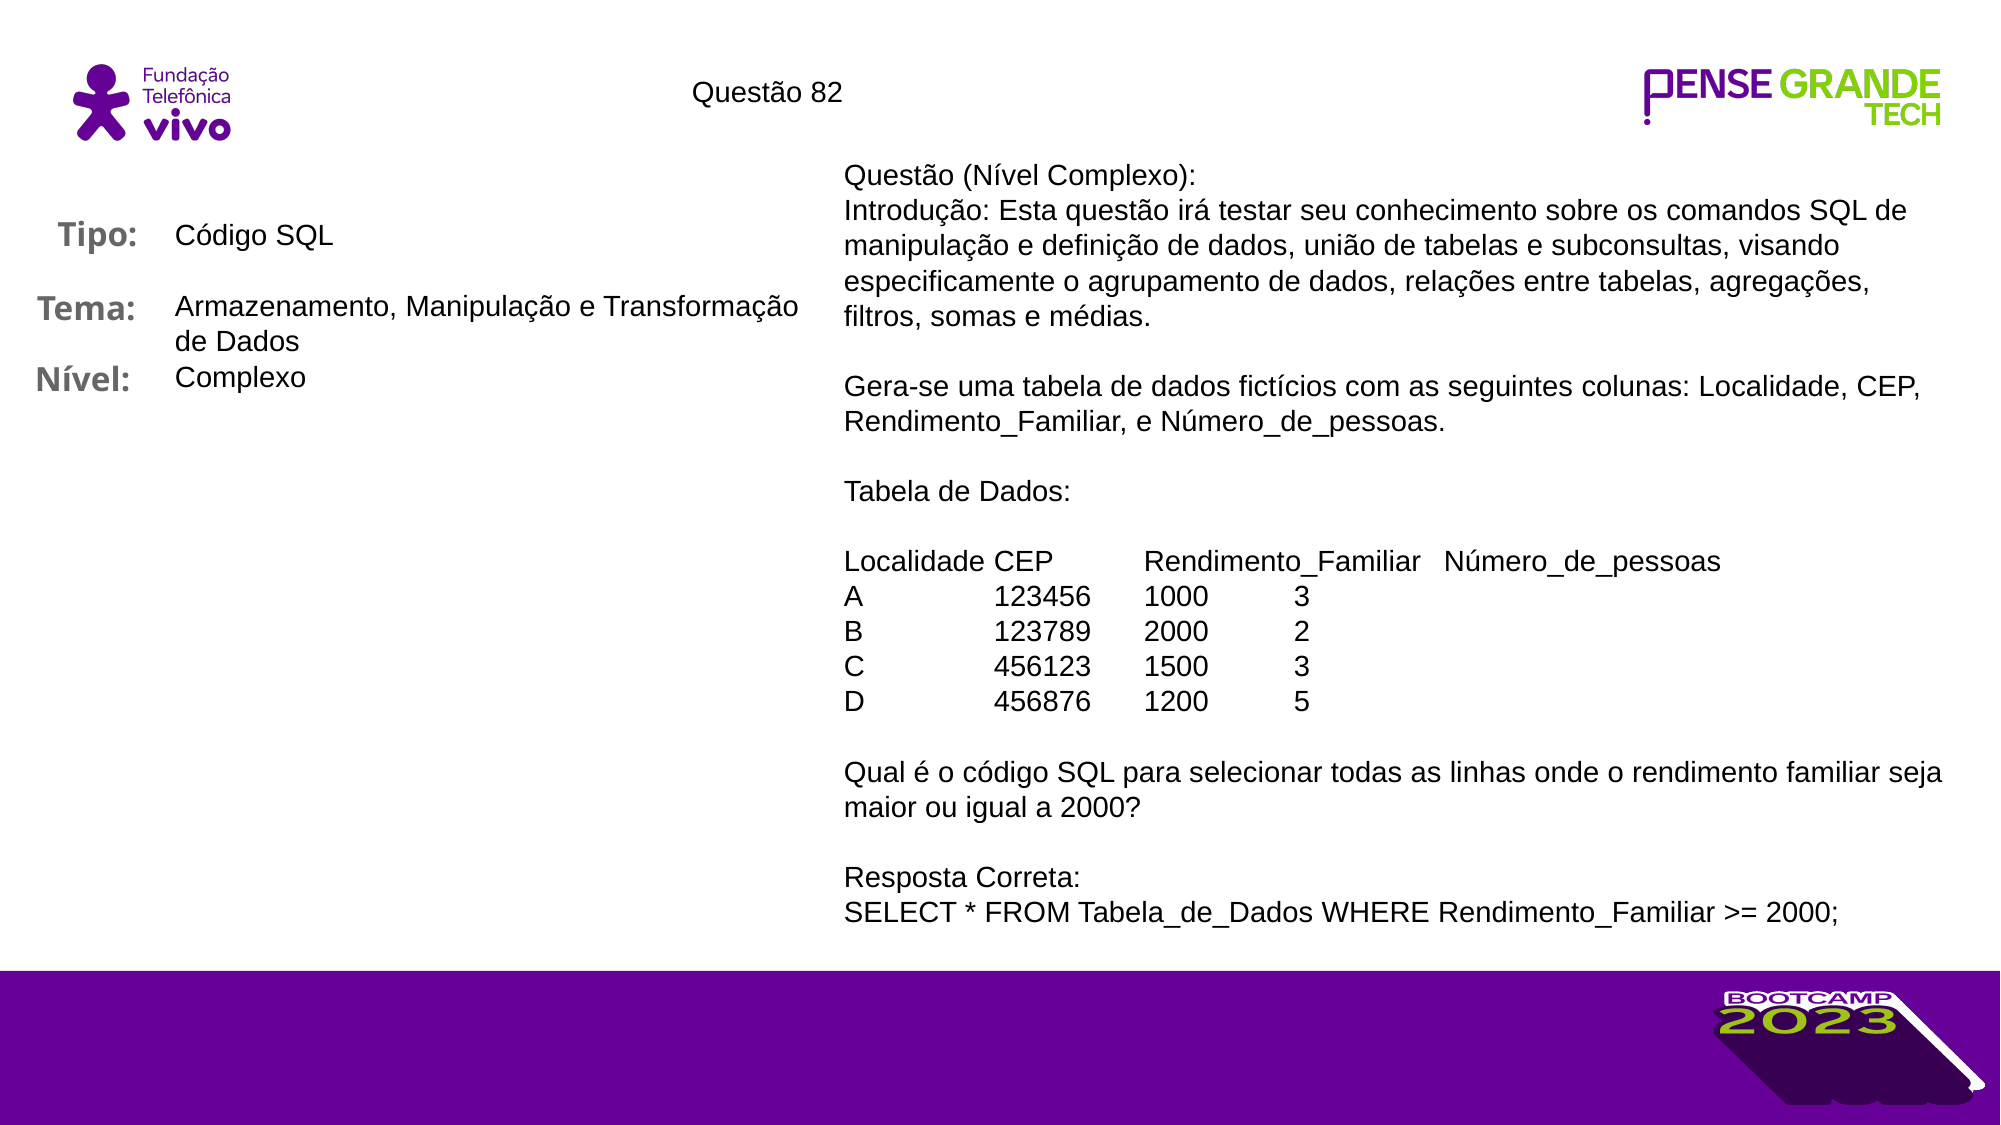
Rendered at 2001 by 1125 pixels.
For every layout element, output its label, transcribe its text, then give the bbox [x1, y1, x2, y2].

text_box Armazenamento, Manipulação e Transformação de Dados [160, 279, 830, 350]
text_box Questão (Nível Complexo): Introdução: Esta questão irá testar seu conhecimento sobre os comandos SQL de manipulação e definição de dados, união de tabelas e subconsultas, visando especificamente o agrupamento de dados, relações entre tabelas, agregações, filtros, somas e médias. Gera-se uma tabela de dados fictícios com as seguintes colunas: Localidade, CEP, Rendimento_Familiar, e Número_de_pessoas. Tabela de Dados: Localidade CEP Rendimento_Familiar Número_de_pessoas A 123456 1000 3 B 123789 2000 2 C 456123 1500 3 D 456876 1200 5 Qual é o código SQL para selecionar todas as linhas onde o rendimento familiar seja maior ou igual a 2000? Resposta Correta: SELECT * FROM Tabela_de_Dados WHERE Rendimento_Familiar >= 2000; [829, 148, 1970, 951]
picture [1713, 991, 1985, 1105]
text_box Código SQL [160, 208, 830, 259]
text_box Complexo [160, 350, 830, 401]
text_box Nível: [20, 350, 146, 406]
text_box Tipo: [42, 206, 153, 261]
text_box [0, 970, 2000, 1125]
text_box Questão 82 [677, 65, 1131, 116]
picture [67, 56, 237, 150]
text_box Tema: [22, 279, 151, 335]
picture [1614, 0, 1970, 198]
